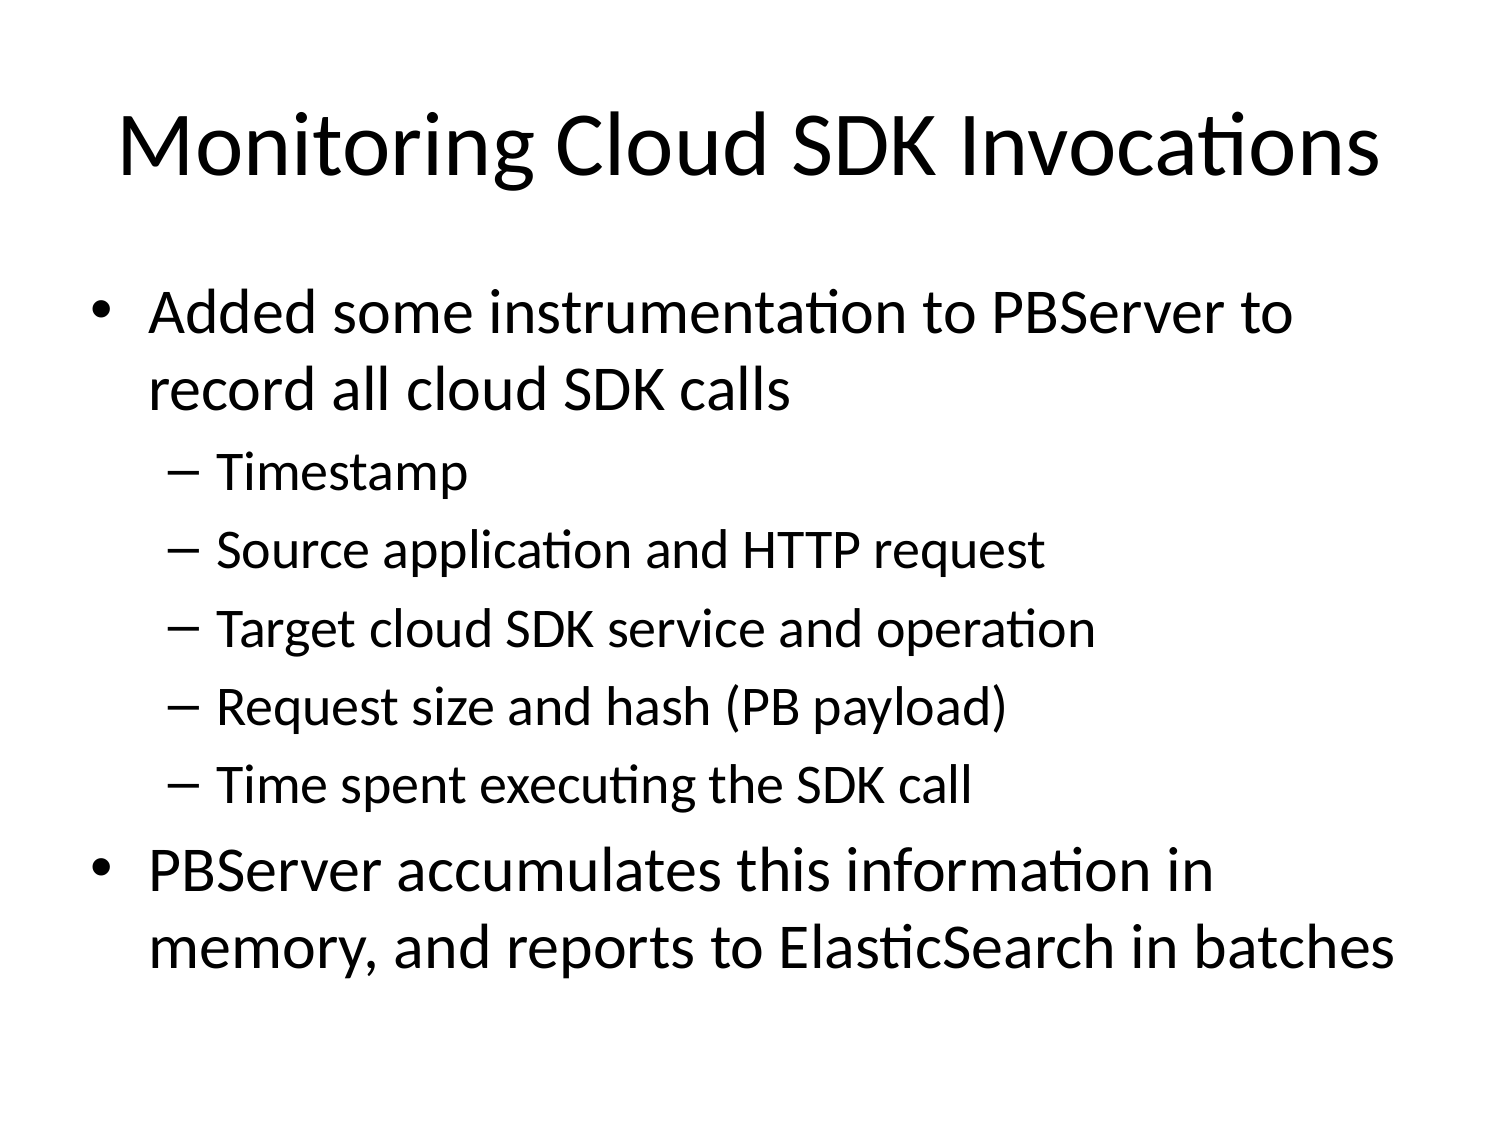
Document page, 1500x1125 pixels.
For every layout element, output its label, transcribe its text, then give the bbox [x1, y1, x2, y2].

title Monitoring Cloud SDK Invocations [75, 45, 1425, 233]
list Added some instrumentation to PBServer to record all cloud SDK calls Timestamp Source application and HTTP request Target cloud SDK service and operation Request size and hash (PB payload) Time spent executing the SDK call PBServer accumulates this information in memory, and reports to ElasticSearch in batches [75, 262, 1425, 1005]
